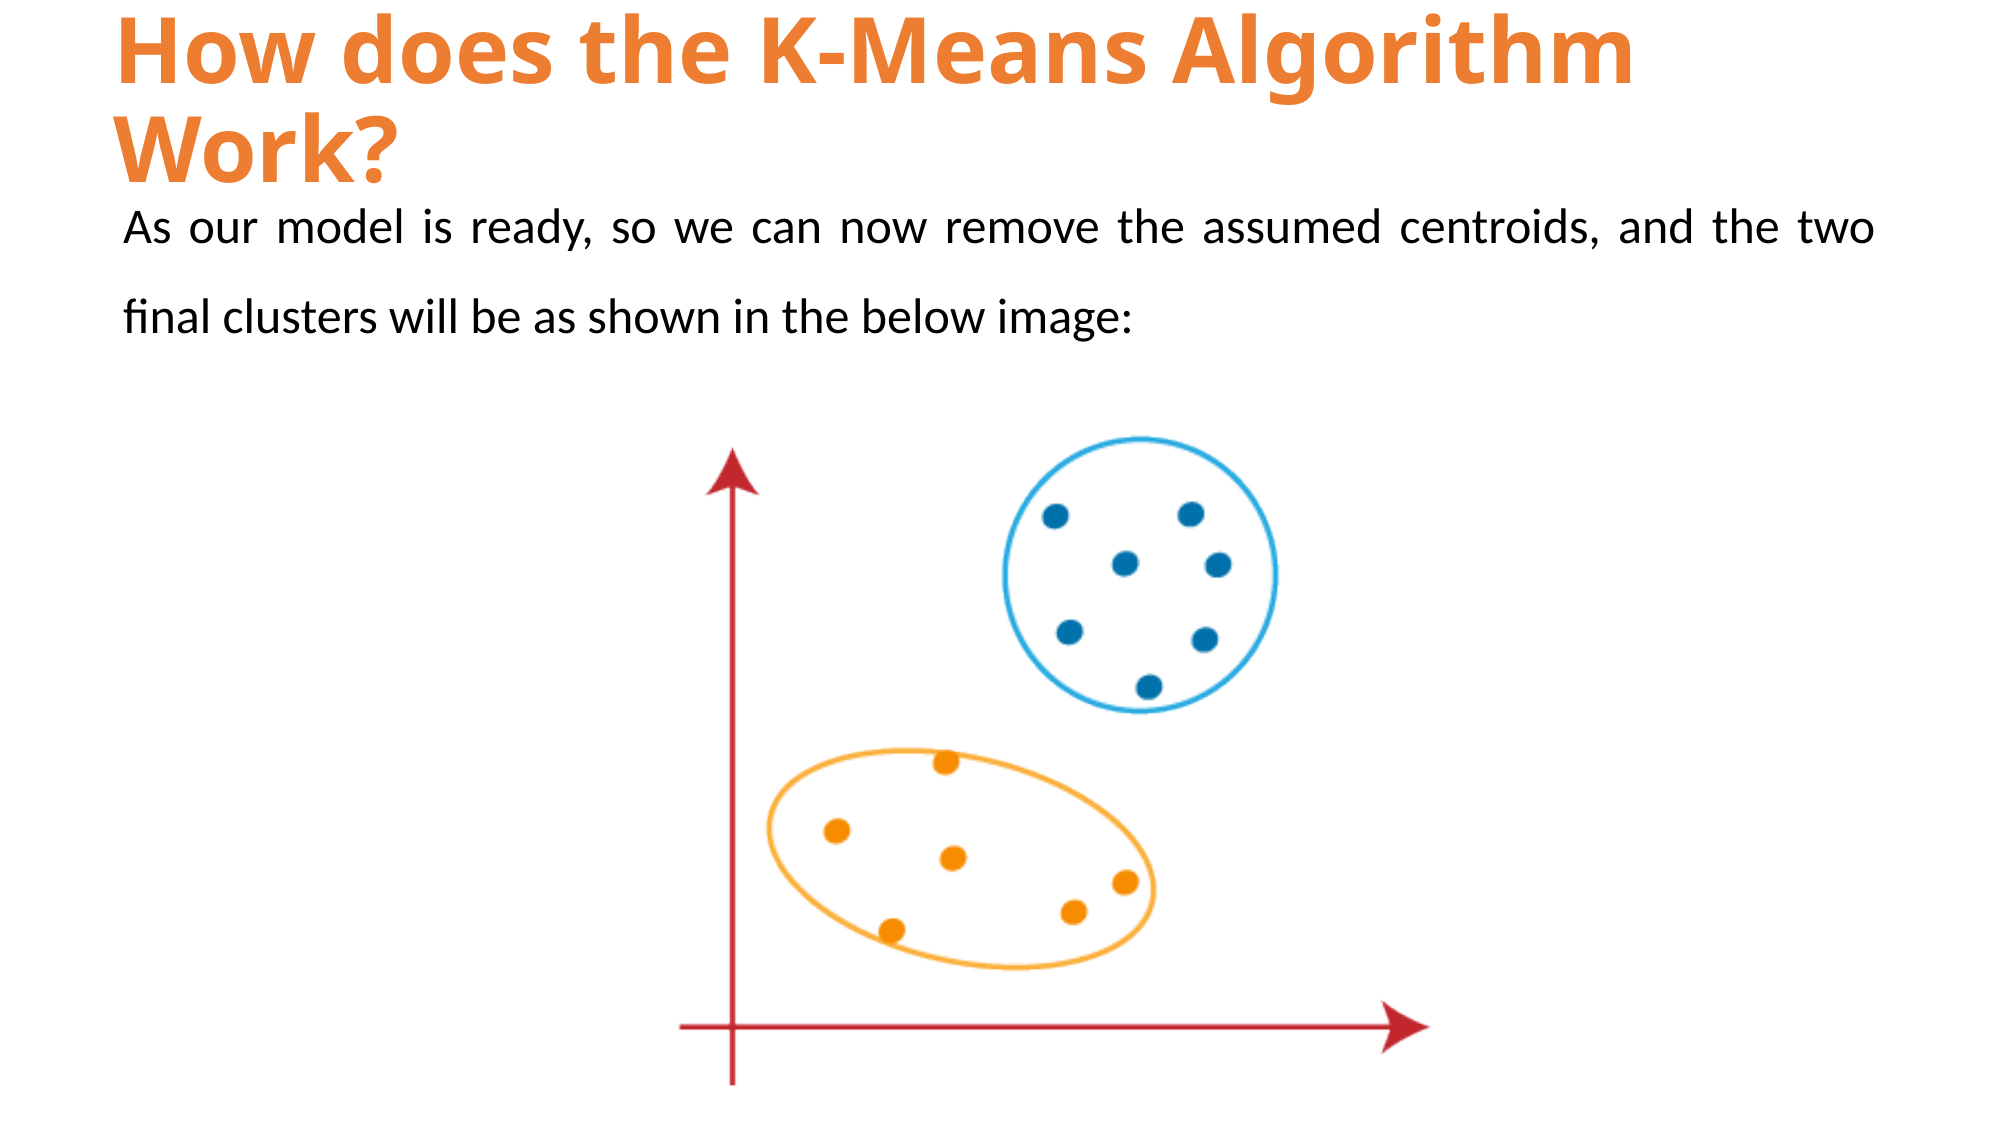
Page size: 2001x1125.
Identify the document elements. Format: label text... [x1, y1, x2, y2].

text_box As our model is ready, so we can now remove the assumed centroids, and the two final clusters will be as shown in the below image: [108, 155, 1892, 351]
title How does the K-Means Algorithm Work? [98, 0, 1824, 213]
picture [596, 373, 1488, 1125]
